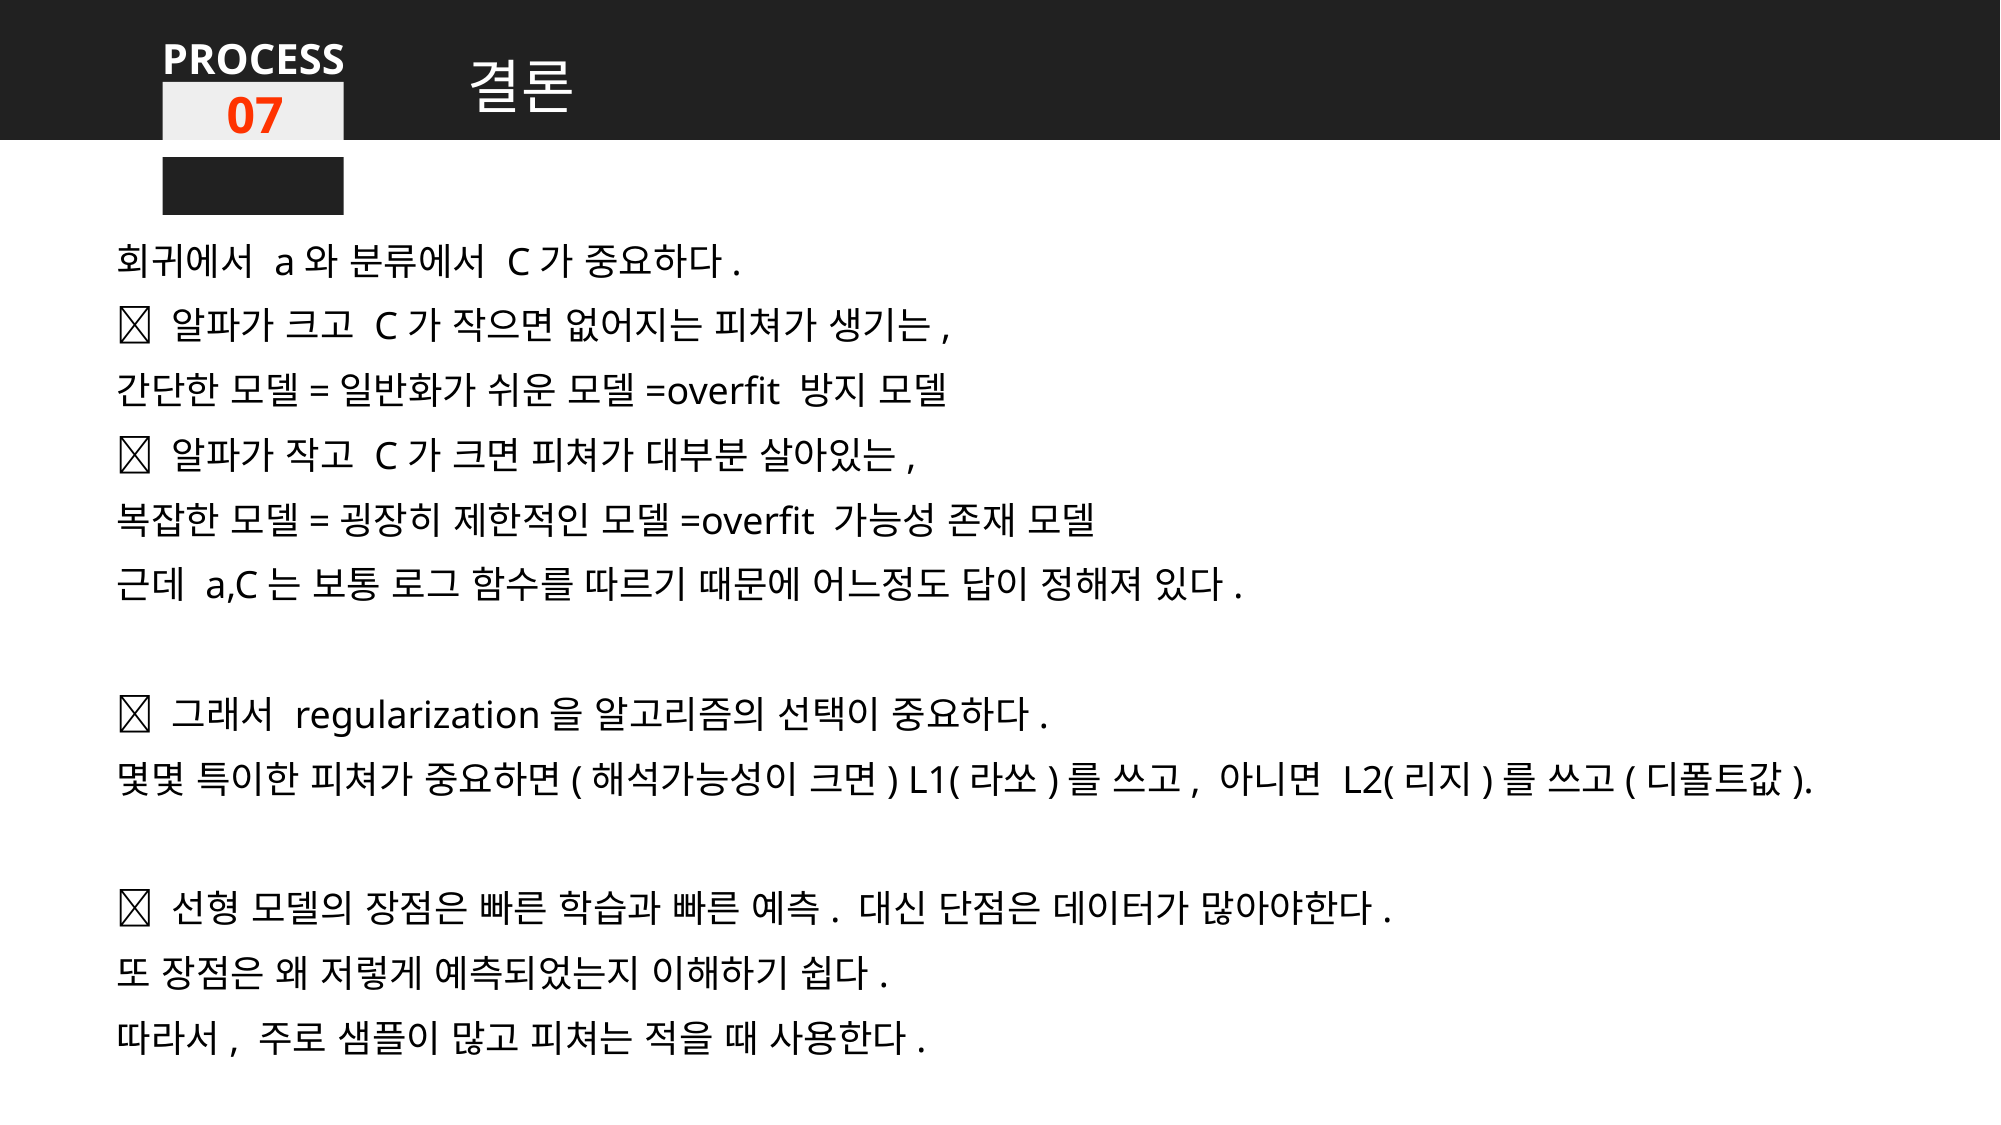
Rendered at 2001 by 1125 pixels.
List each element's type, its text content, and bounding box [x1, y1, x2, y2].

text_box 결론 [453, 7, 1245, 128]
text_box [0, 0, 161, 141]
text_box [345, 0, 2000, 141]
text_box [299, 81, 345, 141]
text_box PROCESS [147, 0, 360, 91]
text_box 07 [211, 75, 299, 151]
text_box [161, 156, 345, 216]
text_box [161, 81, 211, 141]
text_box 회귀에서 a와 분류에서 C가 중요하다.  알파가 크고 C가 작으면 없어지는 피쳐가 생기는, 간단한 모델=일반화가 쉬운 모델=overfit 방지 모델  알파가 작고 C가 크면 피쳐가 대부분 살아있는, 복잡한 모델=굉장히 제한적인 모델=overfit 가능성 존재 모델 근데 a,C는 보통 로그 함수를 따르기 때문에 어느정도 답이 정해져 있다.  그래서 regularization을 알고리즘의 선택이 중요하다. 몇몇 특이한 피쳐가 중요하면(해석가능성이 크면) L1(라쏘)를 쓰고, 아니면 L2(리지)를 쓰고(디폴트값).  선형 모델의 장점은 빠른 학습과 빠른 예측. 대신 단점은 데이터가 많아야한다. 또 장점은 왜 저렇게 예측되었는지 이해하기 쉽다. 따라서, 주로 샘플이 많고 피쳐는 적을 때 사용한다. [102, 226, 1845, 1068]
